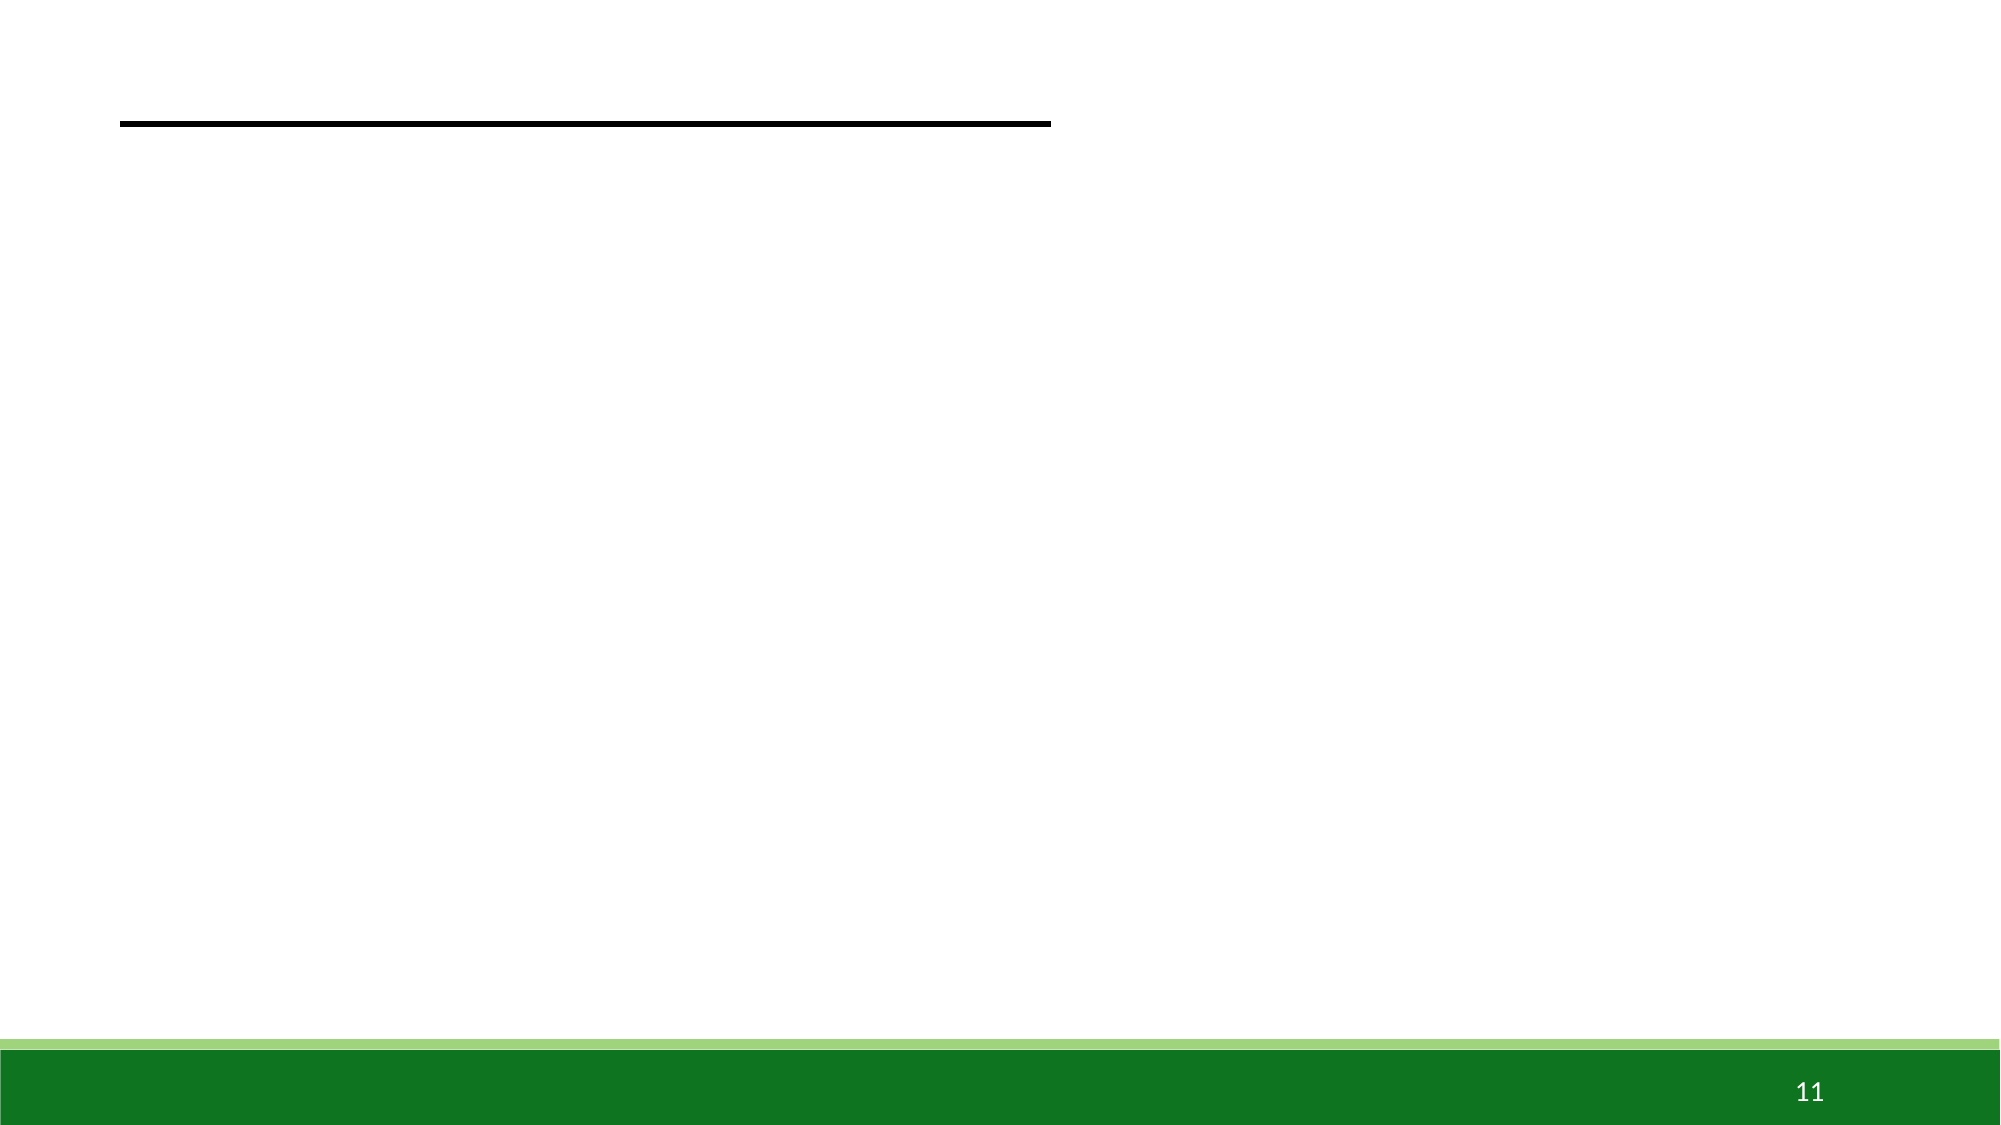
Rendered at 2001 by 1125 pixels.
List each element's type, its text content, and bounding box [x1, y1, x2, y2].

slide_number 11 [1624, 1059, 1840, 1120]
